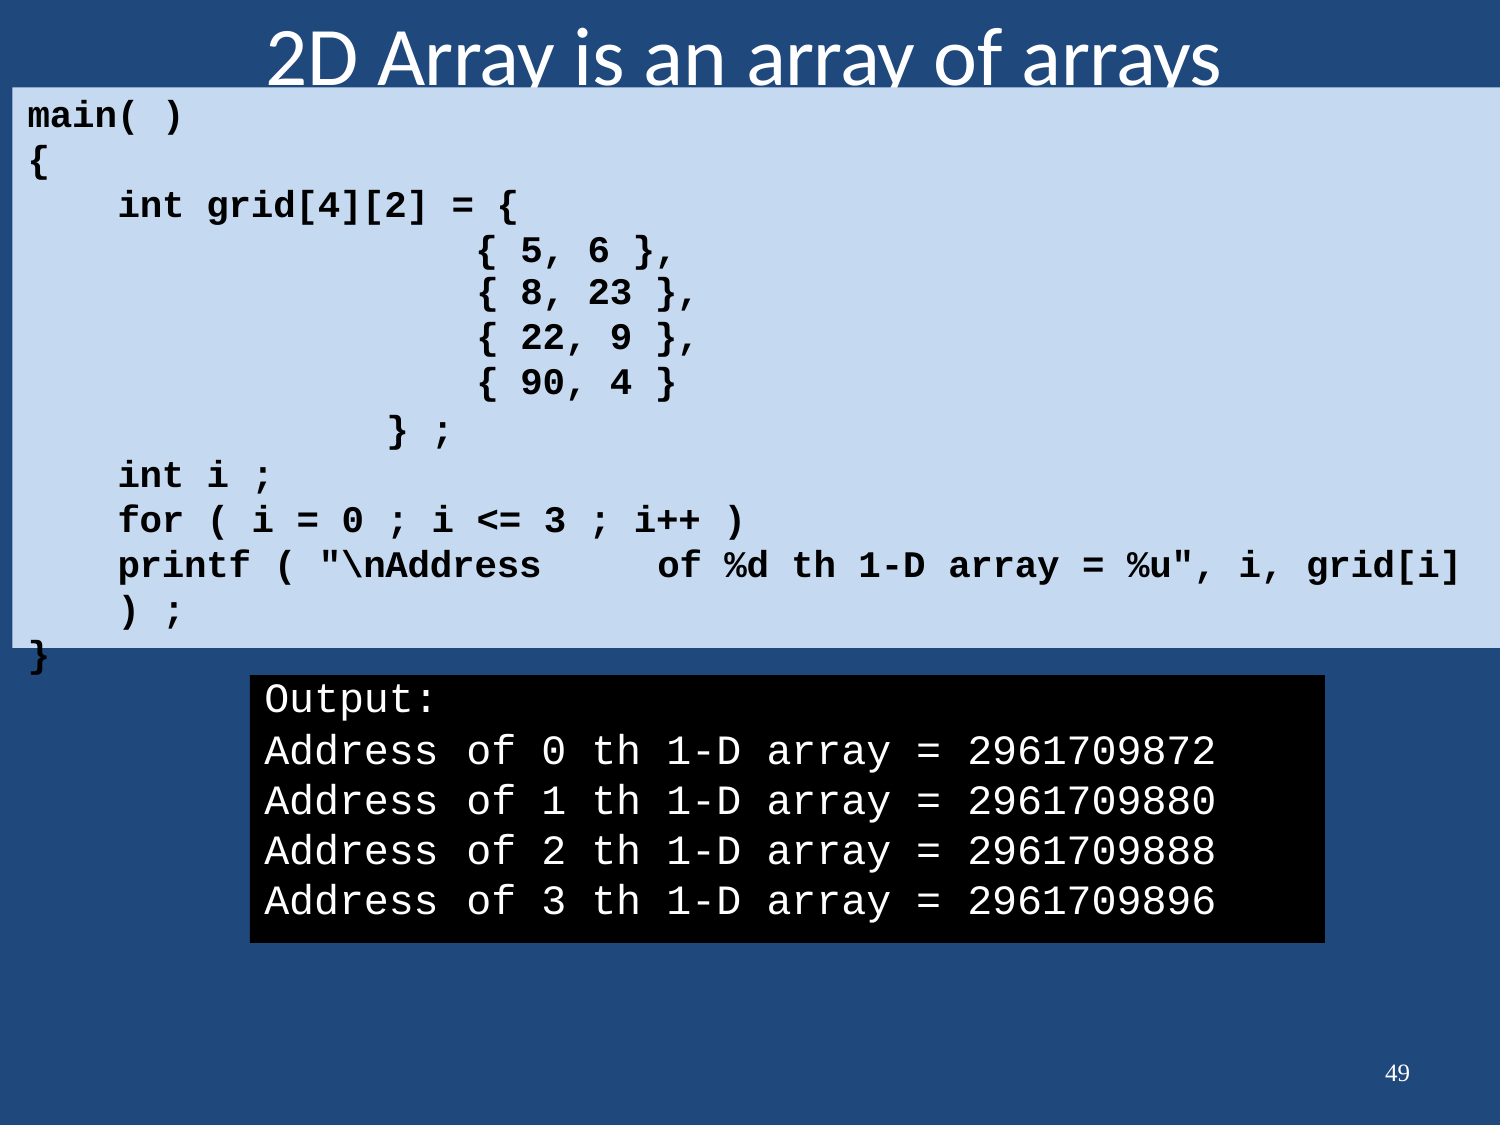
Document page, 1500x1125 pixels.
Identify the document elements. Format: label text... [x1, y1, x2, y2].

slide_number 49 [1378, 1057, 1417, 1125]
table_cell } [644, 365, 705, 403]
table_cell 2961709880 [952, 783, 1220, 833]
title 2D Array is an array of arrays [263, 0, 1237, 87]
table_cell Address [251, 883, 452, 943]
table_header [452, 675, 1220, 733]
table_cell 1-D [652, 733, 752, 783]
table_cell th [577, 783, 652, 833]
table_cell 0 [527, 733, 577, 783]
table_cell 2961709888 [952, 833, 1220, 883]
table_cell th [577, 883, 652, 943]
table_cell of [452, 883, 527, 943]
table_cell { [470, 320, 509, 365]
table_cell }, [644, 320, 705, 365]
table_cell 2961709896 [952, 883, 1220, 943]
table_header Output: [251, 675, 452, 733]
table_cell th [577, 833, 652, 883]
table_cell 1-D [652, 883, 752, 943]
table_cell Address [251, 833, 452, 883]
table_cell 3 [527, 883, 577, 943]
table_cell 1-D [652, 783, 752, 833]
table_cell 2 [527, 833, 577, 883]
table_cell of [452, 833, 527, 883]
table_cell array [752, 783, 902, 833]
table_cell of [452, 733, 527, 783]
table_header }, [644, 277, 705, 320]
table_cell Address [251, 733, 452, 783]
table_cell = [902, 783, 952, 833]
table_cell of [452, 783, 527, 833]
table_cell 90, 4 [509, 365, 644, 403]
table_cell Address [251, 783, 452, 833]
table_header 8, 23 [509, 277, 644, 320]
table_cell 1-D [652, 833, 752, 883]
table_cell th [577, 733, 652, 783]
table_cell array [752, 833, 902, 883]
table_cell 22, 9 [509, 320, 644, 365]
text_box [1220, 675, 1325, 943]
table_cell = [902, 883, 952, 943]
table_cell array [752, 883, 902, 943]
table_cell = [902, 733, 952, 783]
table_cell 1 [527, 783, 577, 833]
table_cell = [902, 833, 952, 883]
text_box } ; int i ; for ( i = 0 ; i <= 3 ; i++ ) printf ( "\nAddress of %d th 1-D array = %u", i, grid[i] ) ; } [25, 403, 1463, 676]
table_cell { [470, 365, 509, 403]
table_cell array [752, 733, 902, 783]
table_header { [470, 277, 509, 320]
text_box [12, 87, 1500, 648]
text_box main( ) { int grid[4][2] = { { 5, 6 }, [25, 88, 680, 271]
table_cell 2961709872 [952, 733, 1220, 783]
